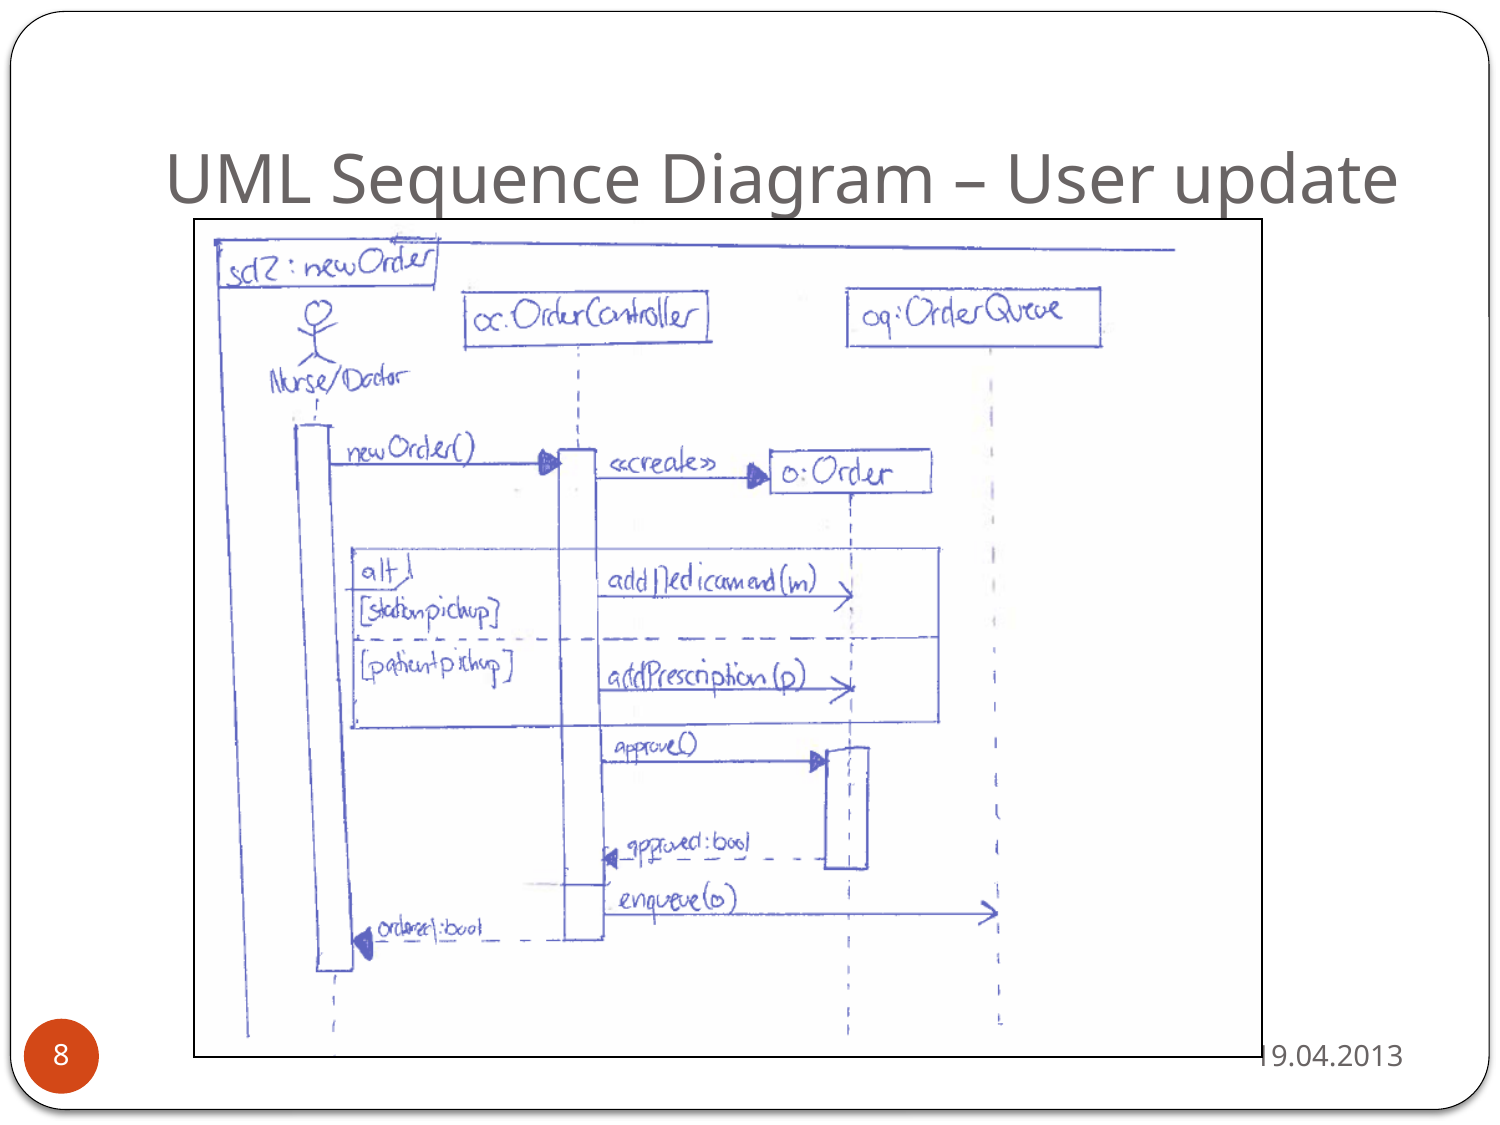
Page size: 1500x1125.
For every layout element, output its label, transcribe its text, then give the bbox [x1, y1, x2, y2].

title UML Sequence Diagram – User update [150, 45, 1425, 233]
slide_number 8 [23, 1018, 99, 1094]
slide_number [1012, 1015, 1419, 1094]
picture [194, 219, 1262, 1057]
